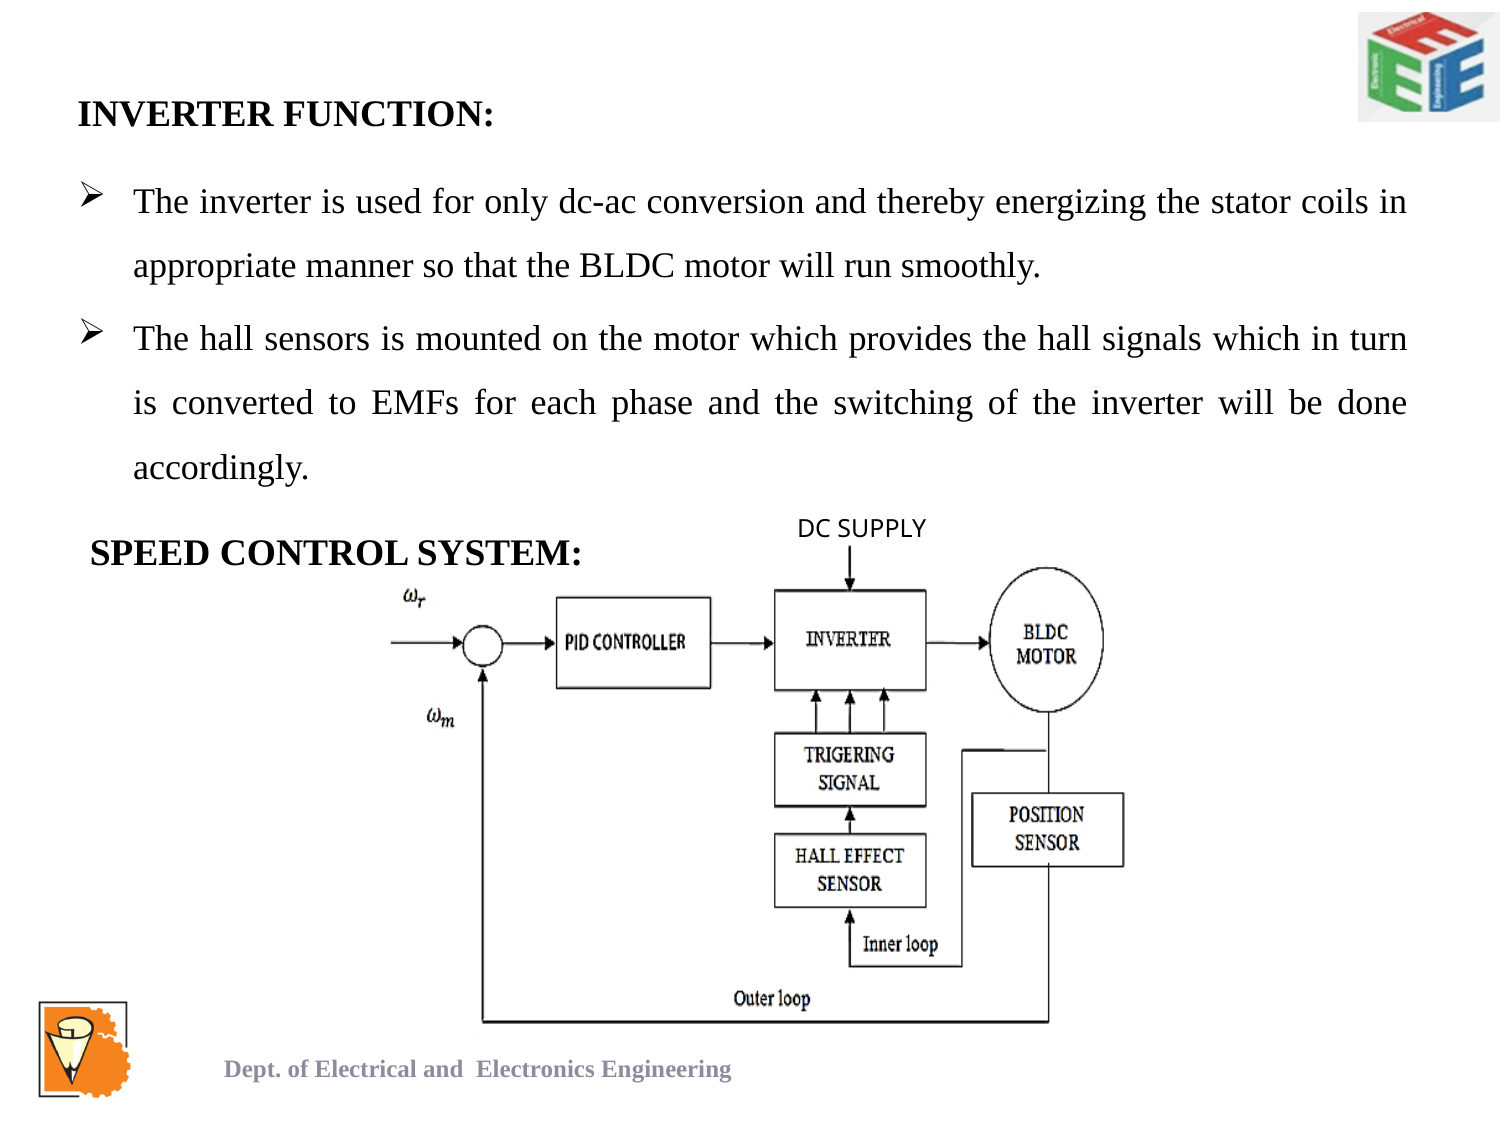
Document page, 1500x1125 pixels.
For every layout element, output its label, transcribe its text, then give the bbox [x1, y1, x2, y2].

picture [390, 544, 1126, 1038]
list The inverter is used for only dc-ac conversion and thereby energizing the stator coils in appropriate manner so that the BLDC motor will run smoothly. The hall sensors is mounted on the motor which provides the hall signals which in turn is converted to EMFs for each phase and the switching of the inverter will be done accordingly. [62, 147, 1425, 498]
picture [37, 999, 133, 1101]
text_box SPEED CONTROL SYSTEM: [74, 497, 825, 581]
text_box DC SUPPLY [782, 505, 961, 543]
picture [1357, 12, 1500, 122]
footer Dept. of Electrical and Electronics Engineering [174, 1037, 788, 1098]
text_box INVERTER FUNCTION: [62, 59, 813, 142]
